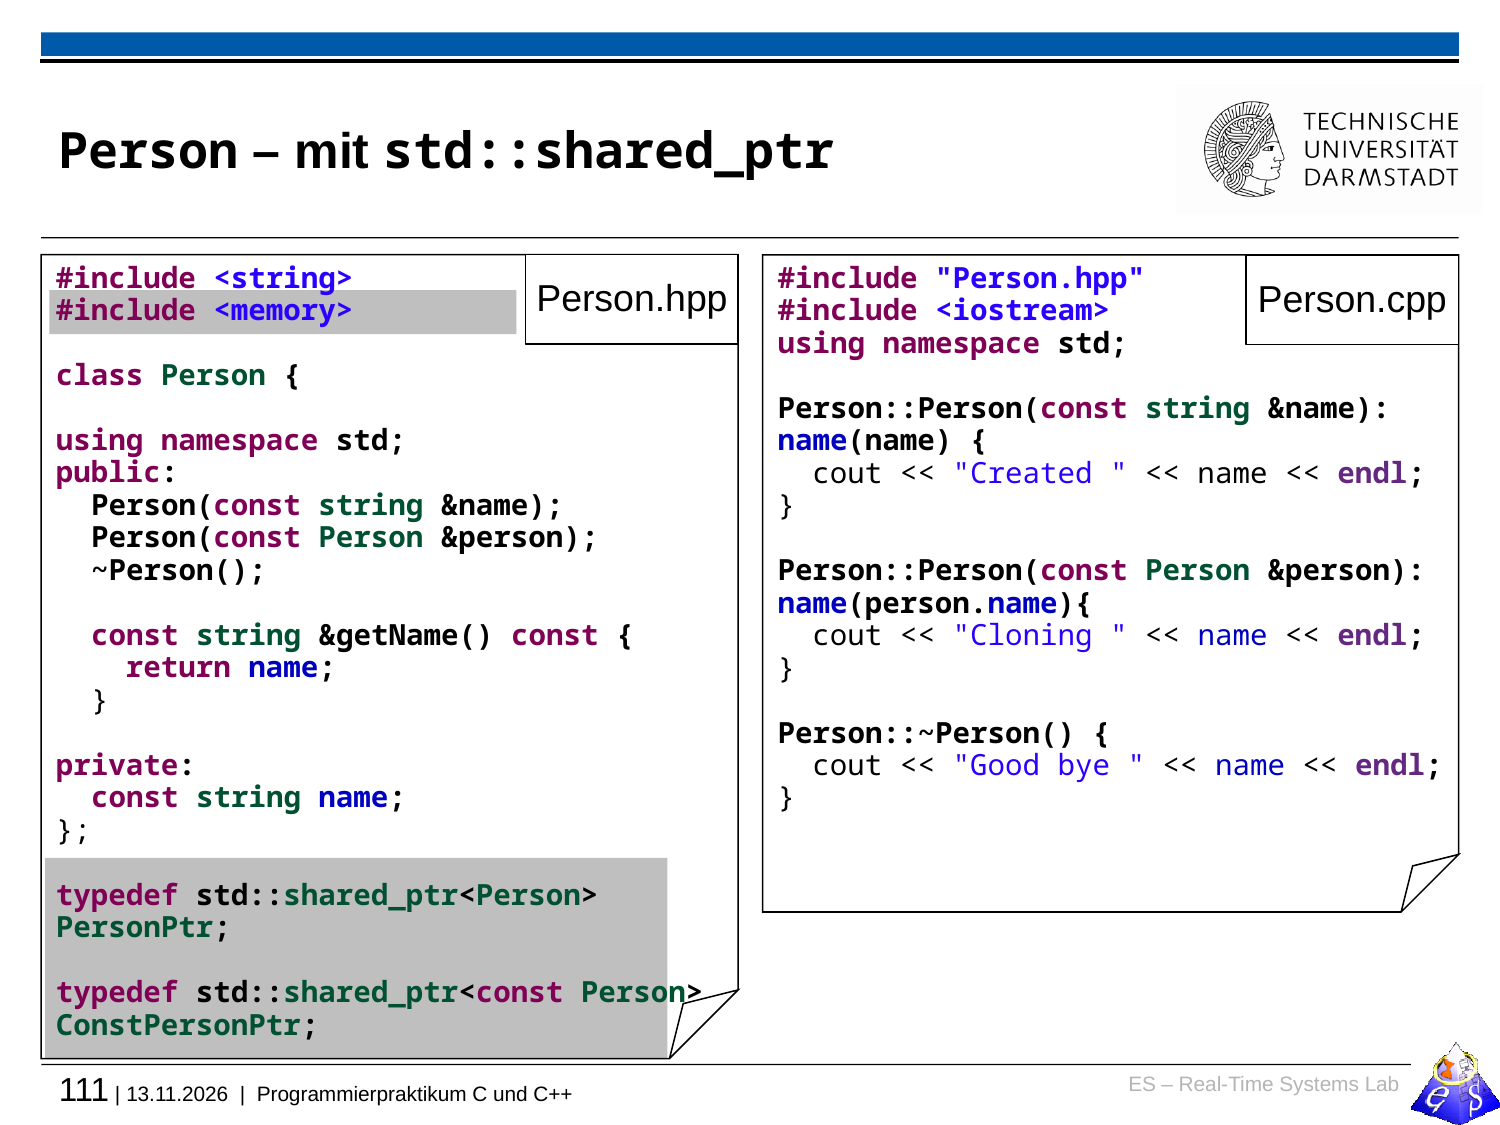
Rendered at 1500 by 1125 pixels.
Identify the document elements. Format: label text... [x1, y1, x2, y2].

title Person – mit std::shared_ptr [58, 80, 1187, 218]
picture [1411, 1041, 1500, 1125]
picture [1187, 84, 1483, 214]
text_box #include <string> #include <memory> class Person { using namespace std; public: Person(const string &name); Person(const Person &person); ~Person(); const string &getName() const { return name; } private: const string name; }; typedef std::shared_ptr<Person> PersonPtr; typedef std::shared_ptr<const Person> ConstPersonPtr; [41, 254, 739, 1059]
text_box Person.cpp [1246, 255, 1459, 345]
text_box Person.hpp [525, 254, 739, 344]
text_box #include "Person.hpp" #include <iostream> using namespace std; Person::Person(const string &name): name(name) { cout << "Created " << name << endl; } Person::Person(const Person &person): name(person.name){ cout << "Cloning " << name << endl; } Person::~Person() { cout << "Good bye " << name << endl; } [762, 254, 1459, 912]
